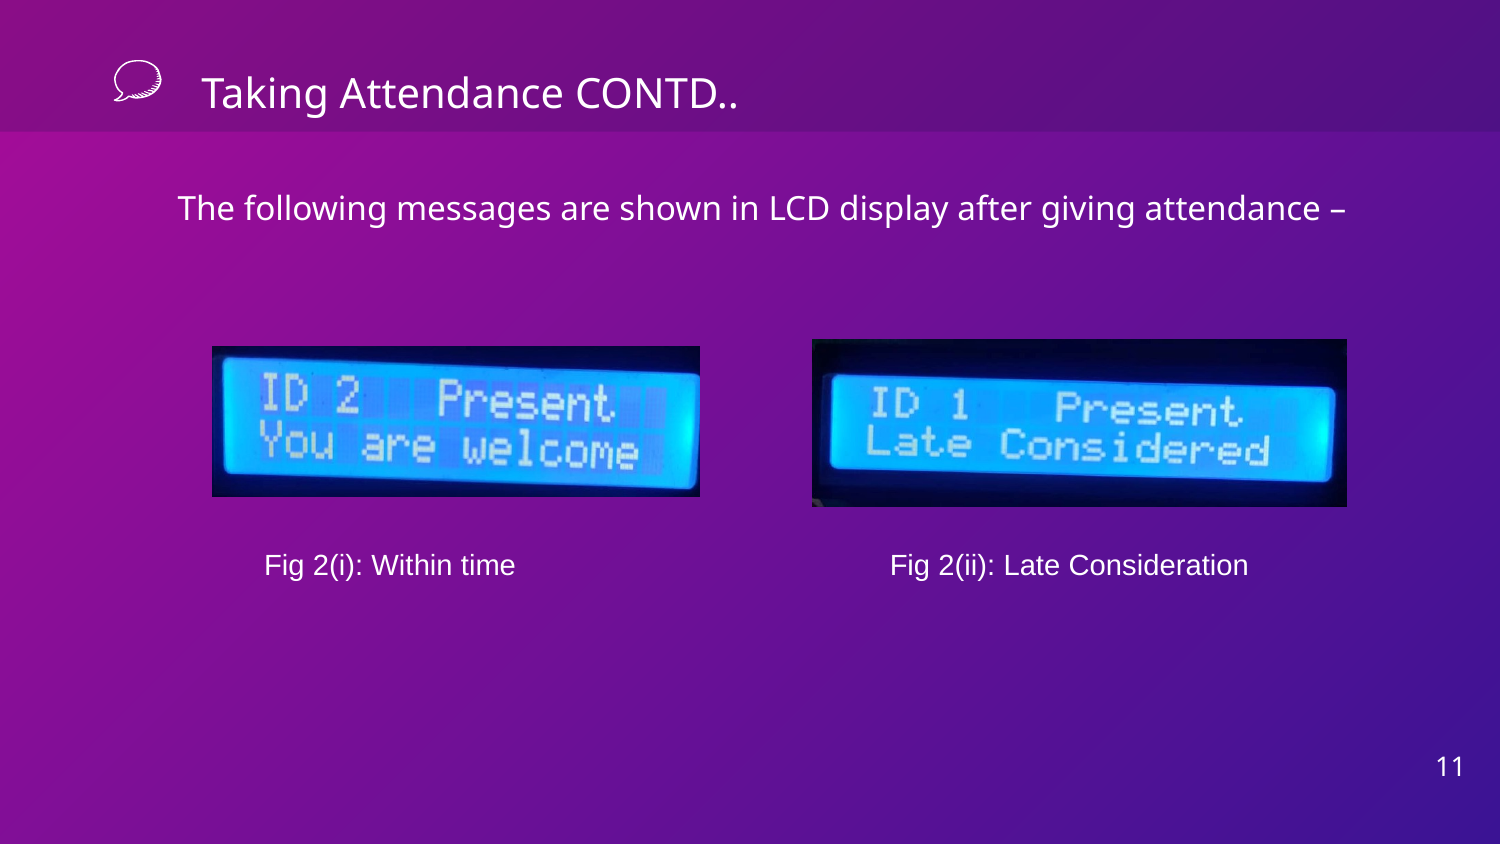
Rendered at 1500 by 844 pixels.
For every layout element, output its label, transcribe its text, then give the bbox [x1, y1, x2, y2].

picture [812, 339, 1347, 507]
text_box Fig 2(i): Within time [249, 538, 662, 589]
list The following messages are shown in LCD display after giving attendance – [150, 171, 1380, 752]
picture [212, 346, 701, 498]
text_box Fig 2(ii): Late Consideration [875, 538, 1288, 589]
text_box Taking Attendance CONTD.. [186, 59, 755, 125]
slide_number 11 [1400, 734, 1482, 797]
